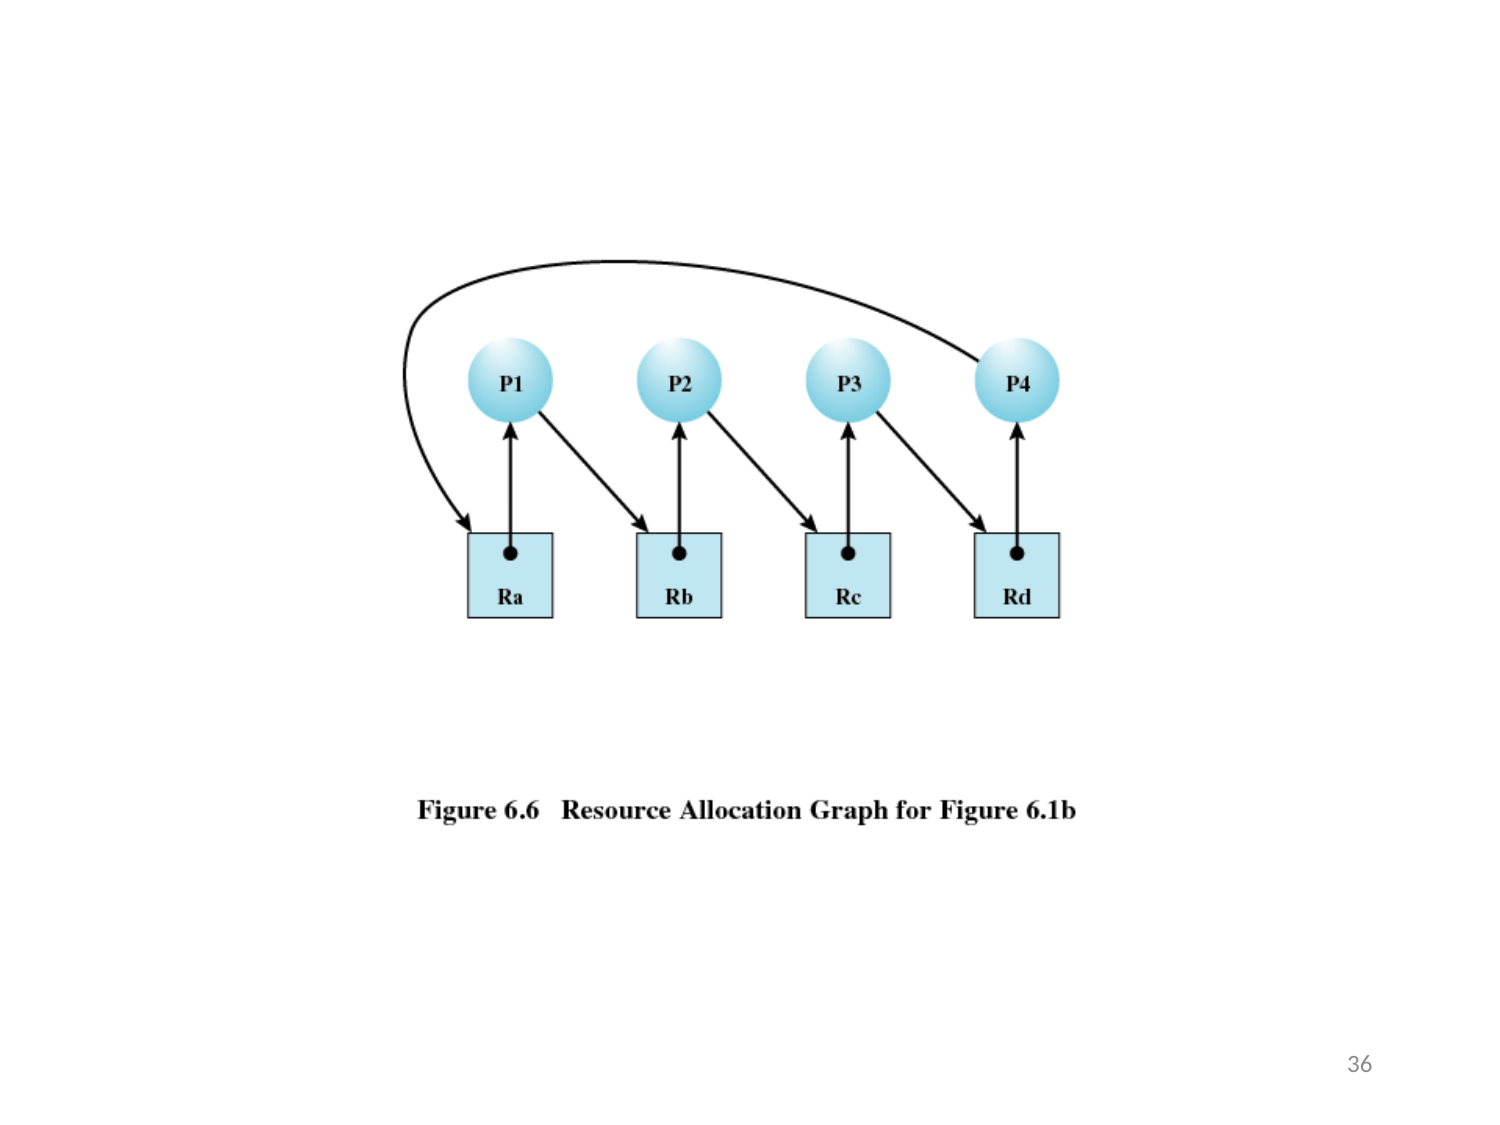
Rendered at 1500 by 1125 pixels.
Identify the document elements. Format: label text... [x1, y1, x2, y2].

slide_number 36 [1074, 1025, 1388, 1100]
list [349, 254, 1121, 863]
